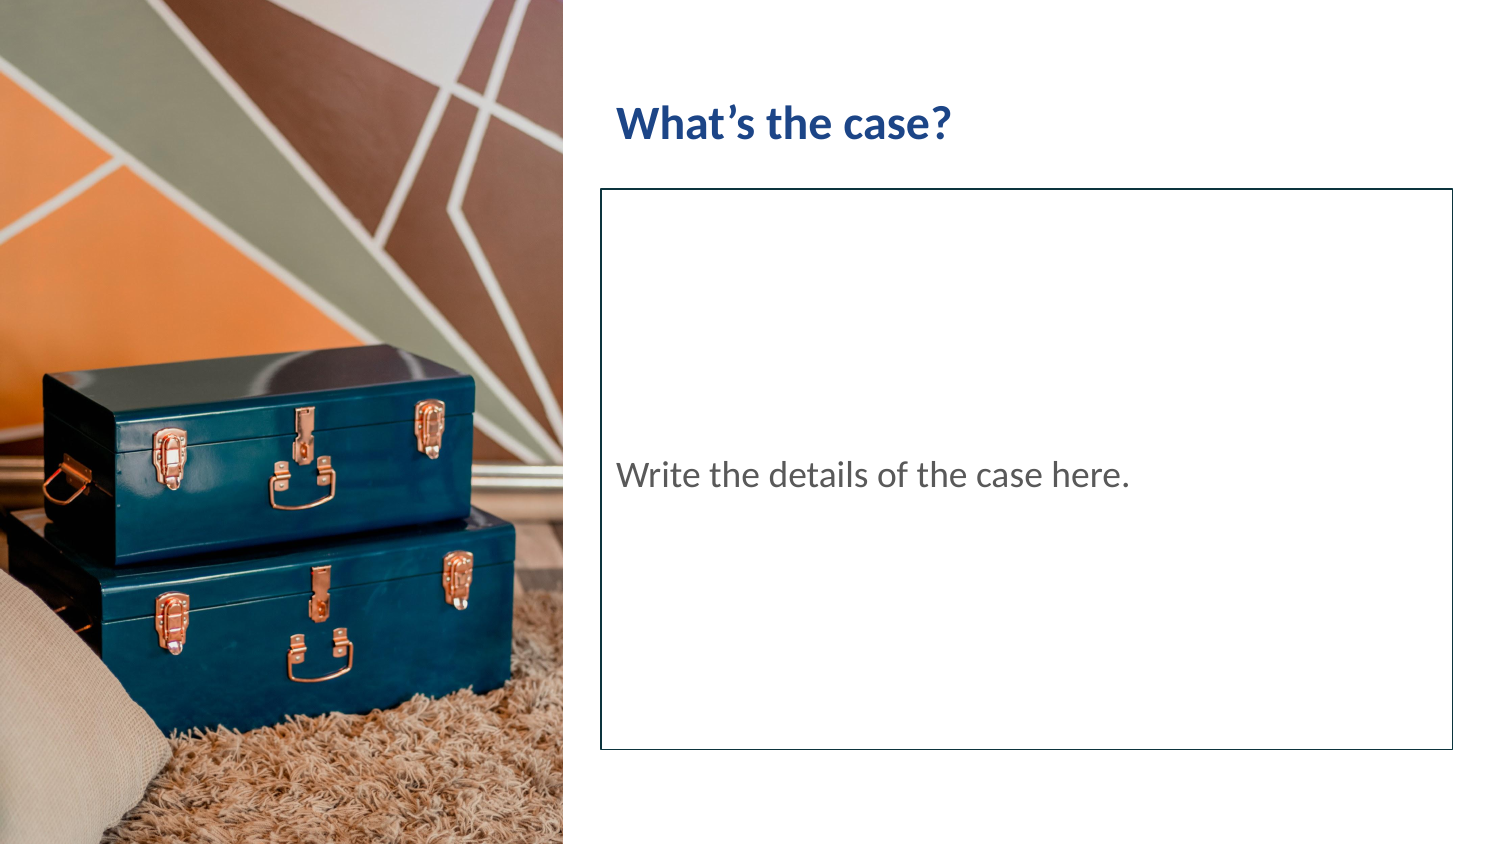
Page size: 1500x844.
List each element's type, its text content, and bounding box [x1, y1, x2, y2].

list Write the details of the case here. [601, 189, 1453, 750]
picture [0, 0, 563, 844]
title What’s the case? [601, 72, 1453, 167]
